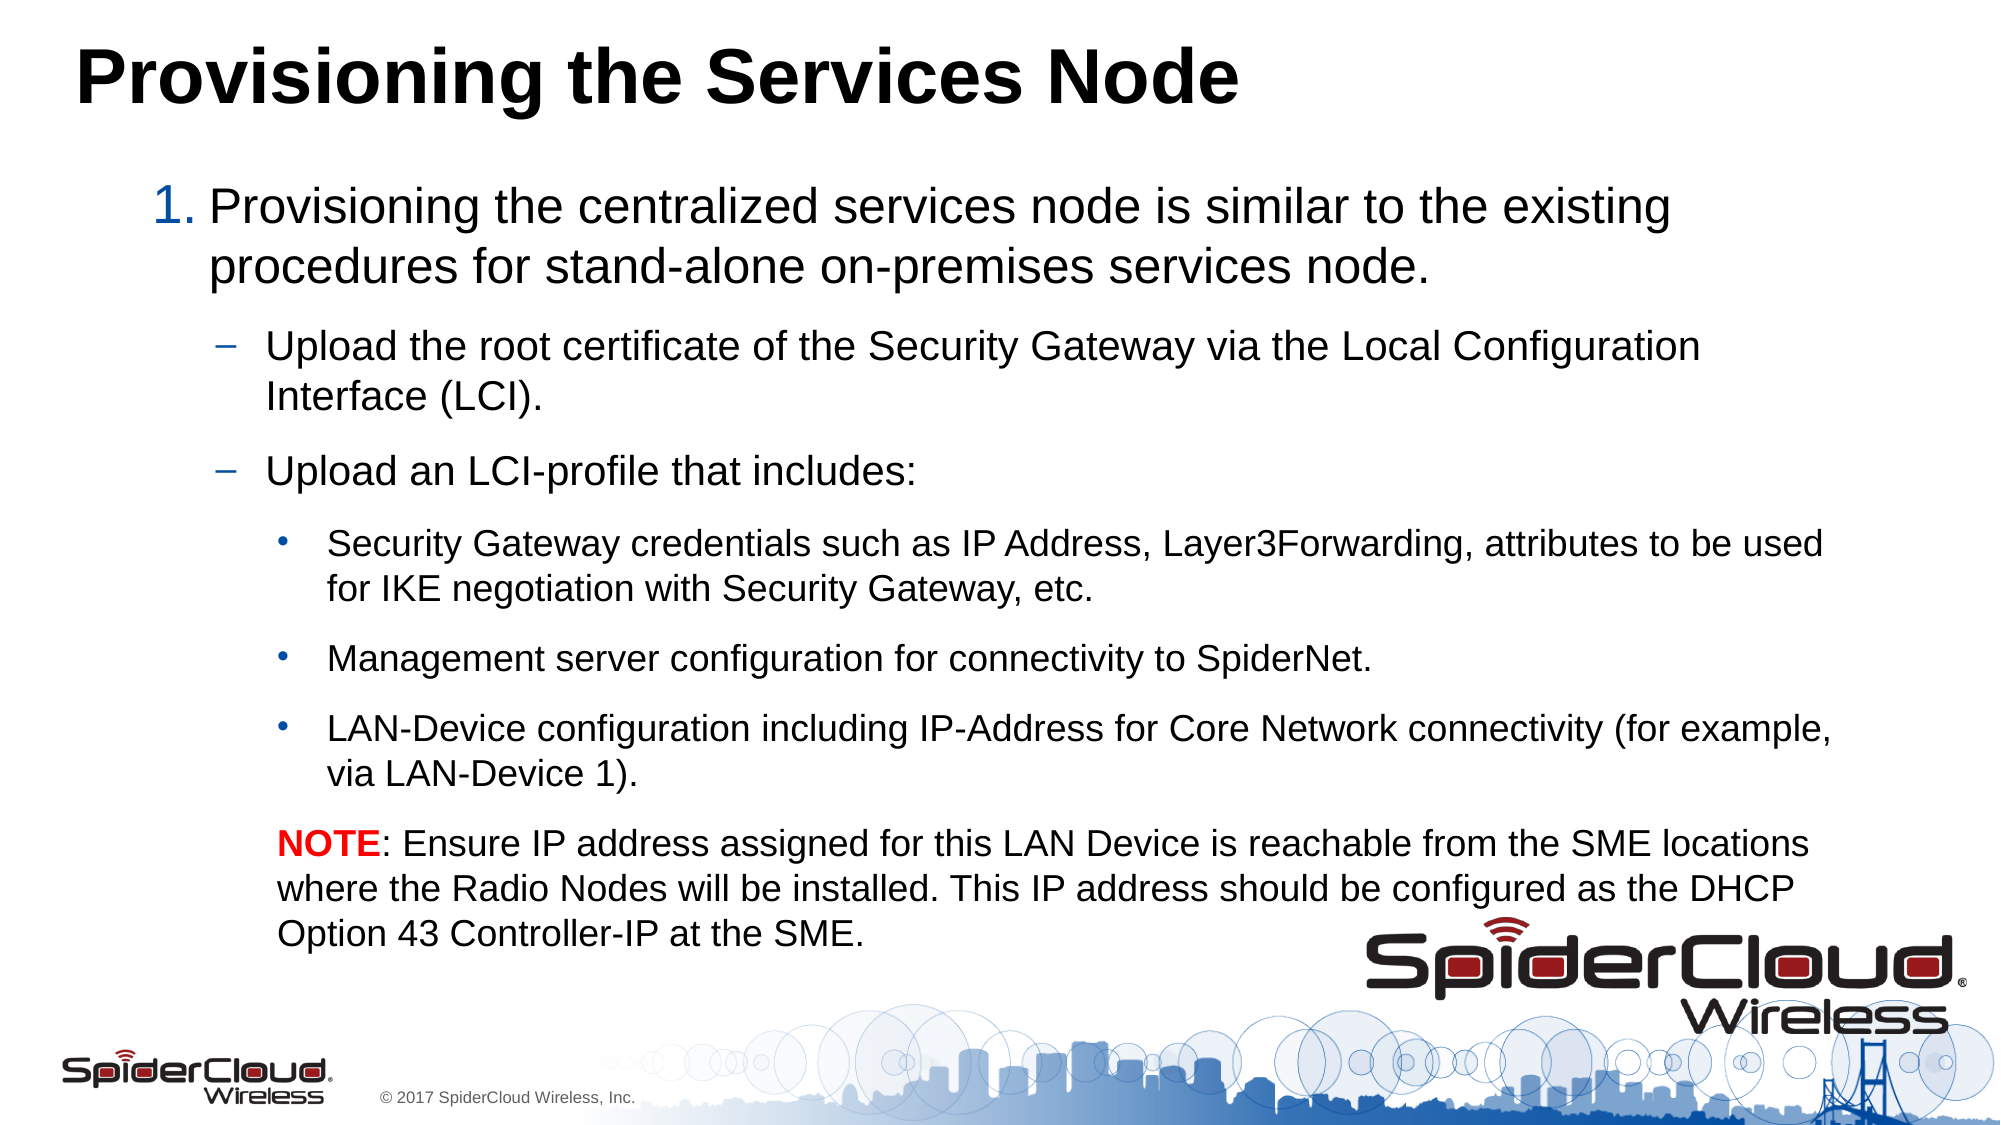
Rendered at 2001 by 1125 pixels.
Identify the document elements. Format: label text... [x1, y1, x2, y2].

title Provisioning the Services Node [60, 29, 1940, 146]
list Provisioning the centralized services node is similar to the existing procedures for stand-alone on-premises services node. Upload the root certificate of the Security Gateway via the Local Configuration Interface (LCI). Upload an LCI-profile that includes: Security Gateway credentials such as IP Address, Layer3Forwarding, attributes to be used for IKE negotiation with Security Gateway, etc. Management server configuration for connectivity to SpiderNet. LAN-Device configuration including IP-Address for Core Network connectivity (for example, via LAN-Device 1). NOTE: Ensure IP address assigned for this LAN Device is reachable from the SME locations where the Radio Nodes will be installed. This IP address should be configured as the DHCP Option 43 Controller-IP at the SME. [137, 166, 1863, 997]
picture [440, 917, 2000, 1125]
picture [60, 1047, 334, 1106]
